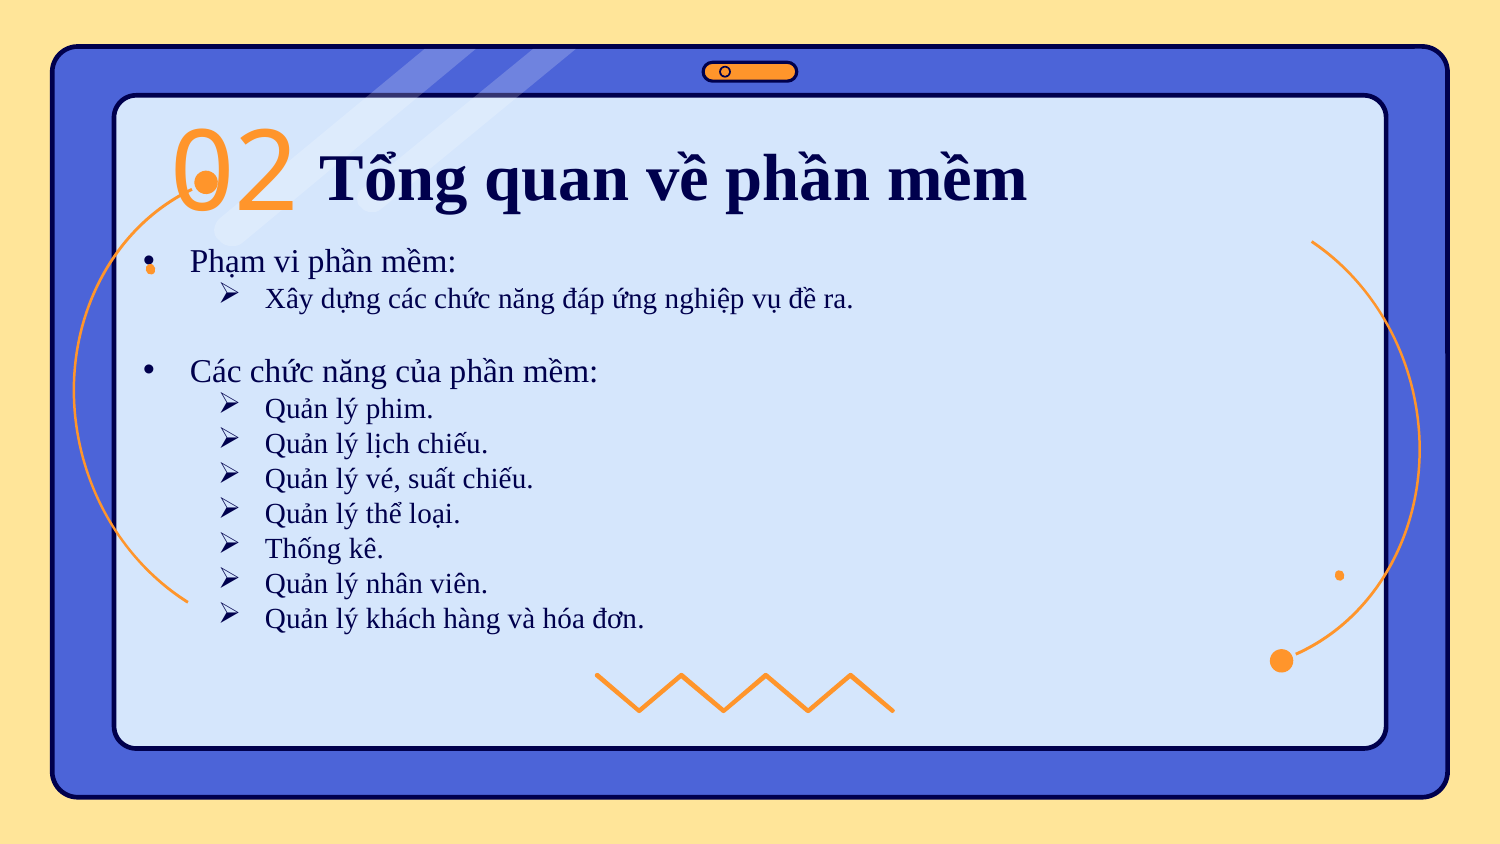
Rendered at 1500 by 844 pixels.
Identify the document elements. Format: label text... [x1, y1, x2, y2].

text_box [1223, 226, 1451, 671]
title 02 [150, 106, 320, 226]
title Tổng quan về phần mềm [320, 117, 1332, 214]
text_box [594, 672, 895, 714]
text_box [42, 174, 271, 619]
subtitle Phạm vi phần mềm: Xây dựng các chức năng đáp ứng nghiệp vụ đề ra. Các chức năng của phần mềm: Quản lý phim. Quản lý lịch chiếu. Quản lý vé, suất chiếu. Quản lý thể loại. Thống kê. Quản lý nhân viên. Quản lý khách hàng và hóa đơn. [143, 239, 1218, 664]
